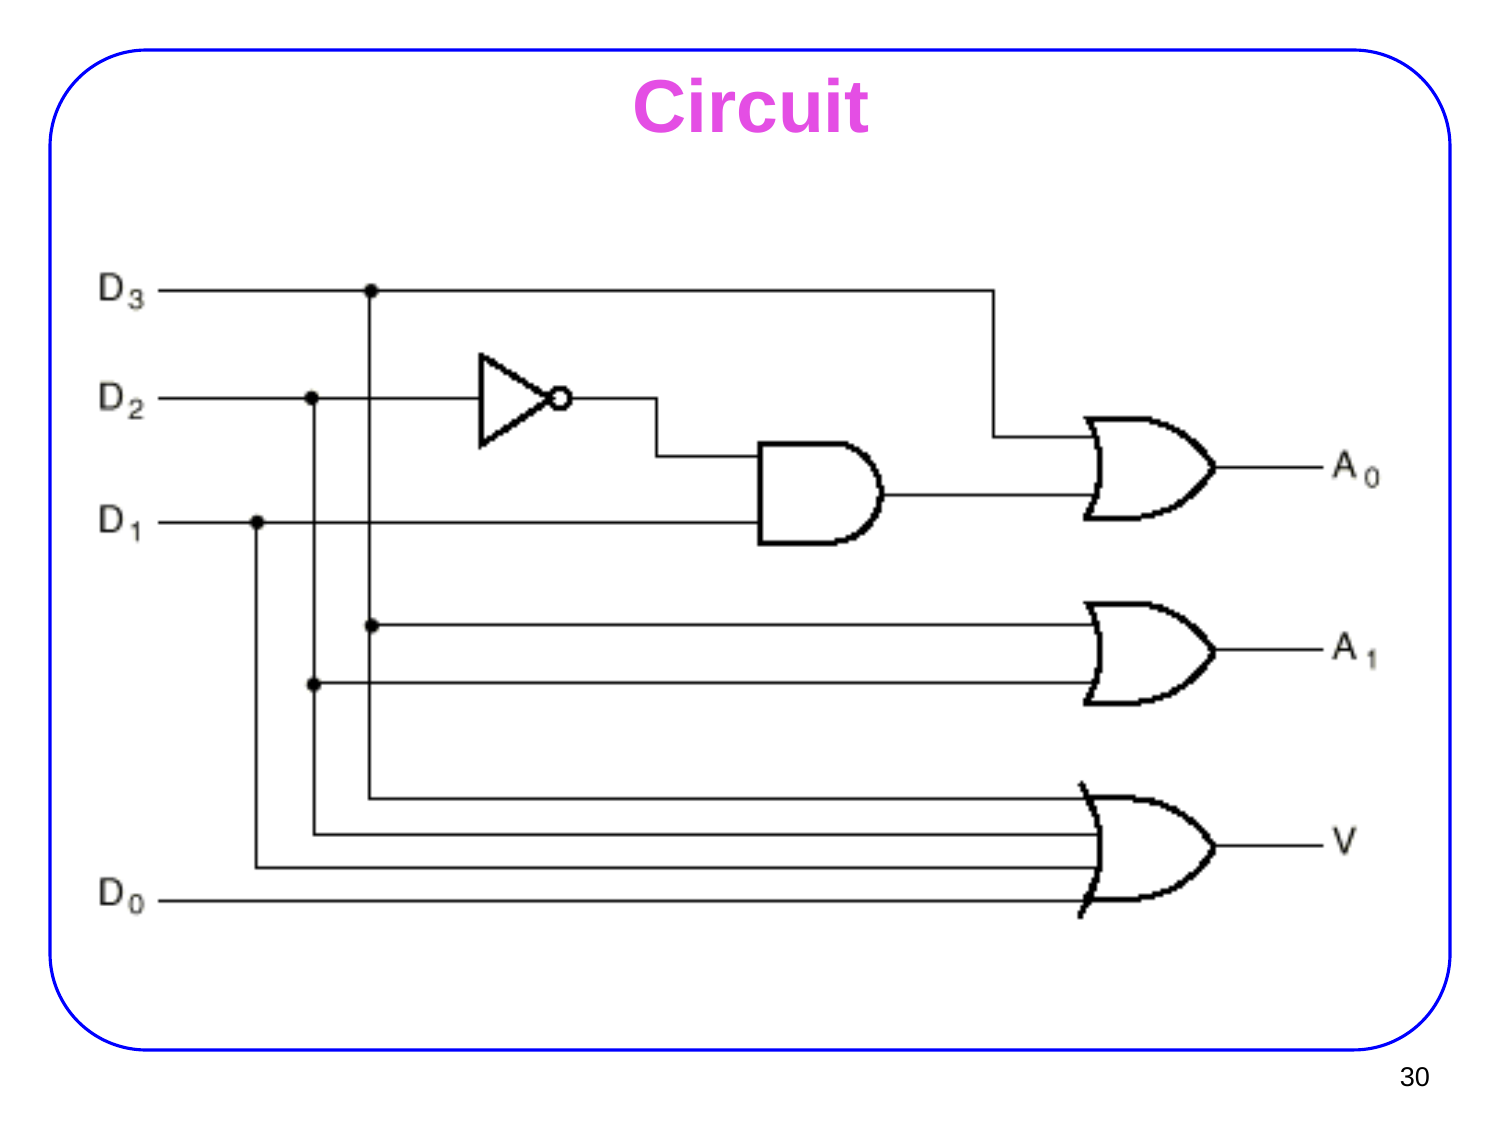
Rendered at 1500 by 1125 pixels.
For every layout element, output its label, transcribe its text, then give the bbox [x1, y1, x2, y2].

slide_number 30 [1351, 1047, 1444, 1104]
title Circuit [113, 66, 1389, 140]
picture [87, 255, 1413, 941]
